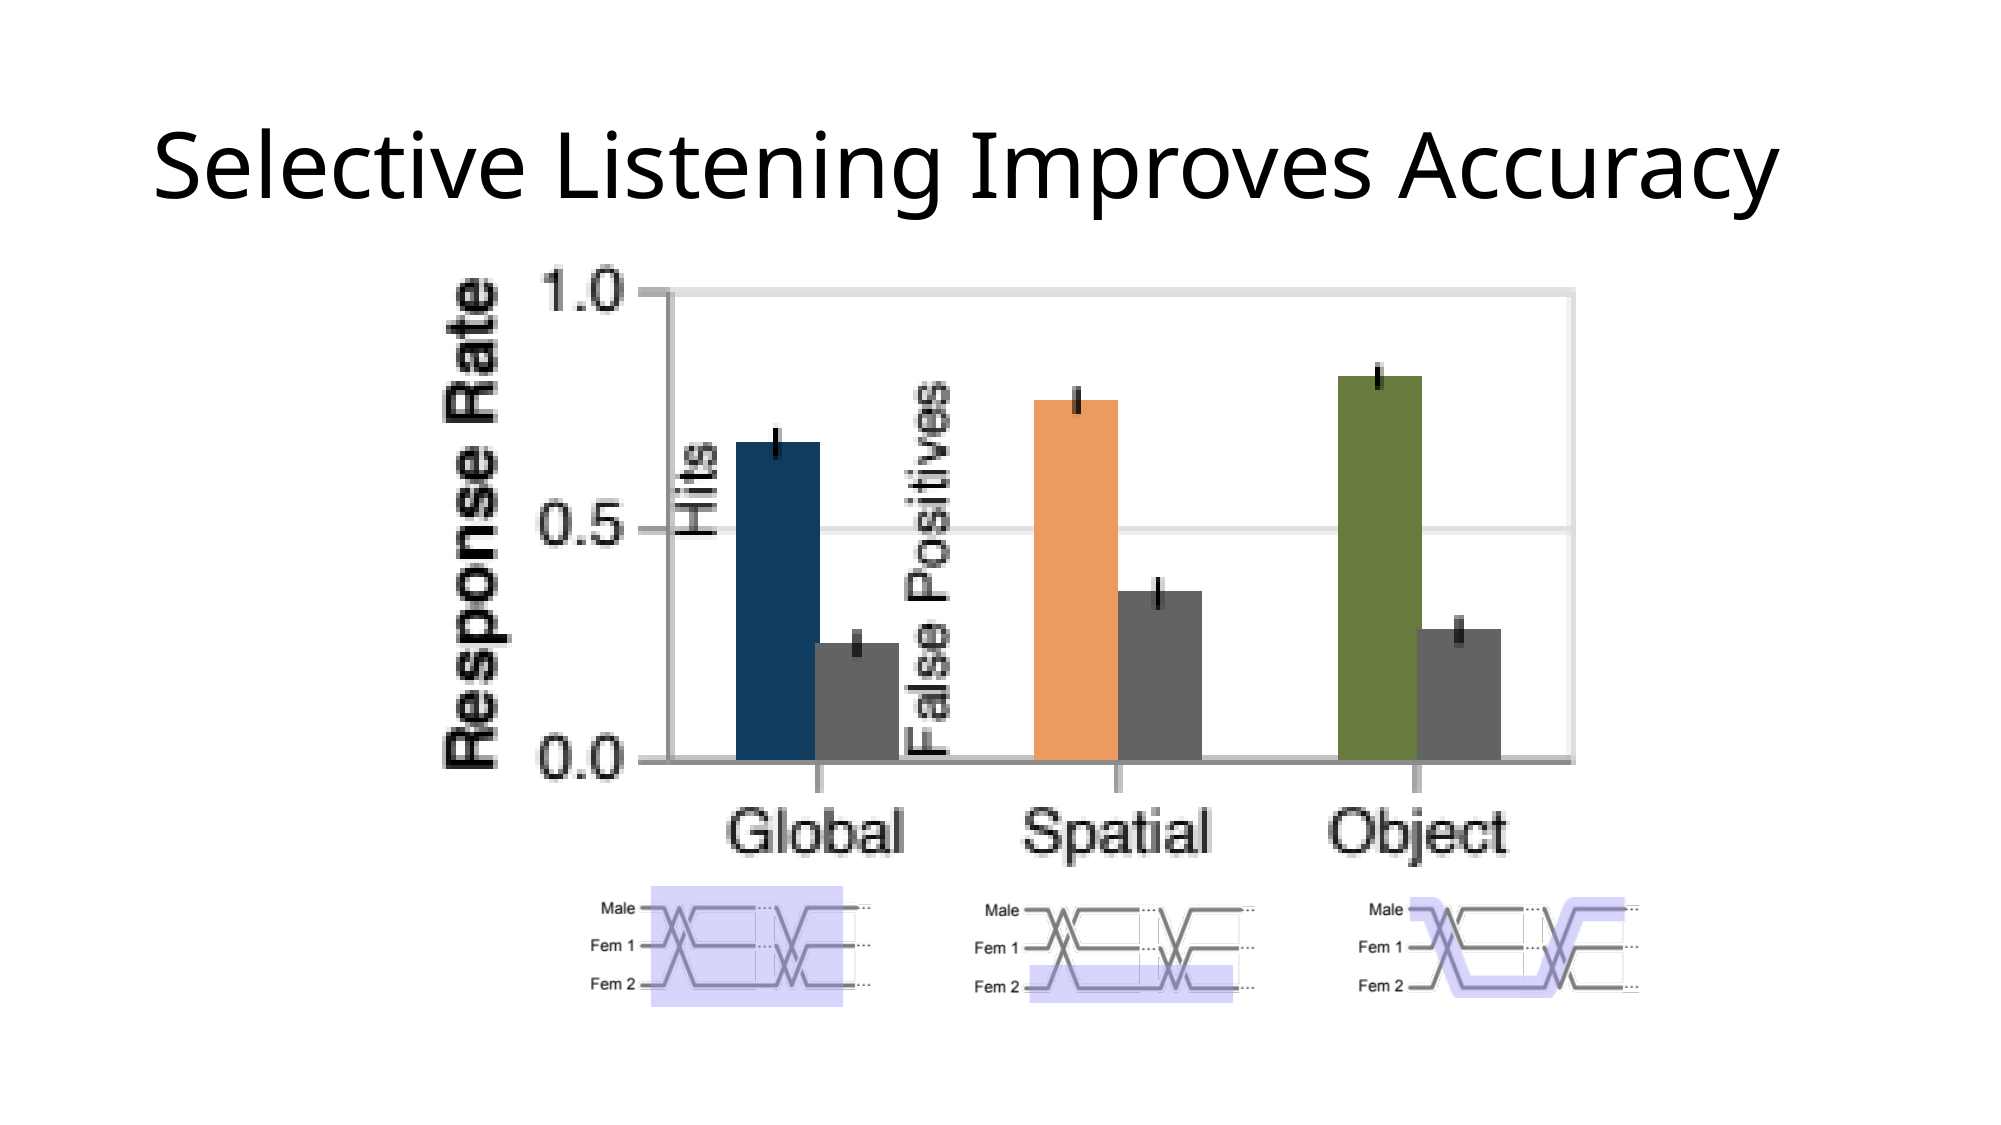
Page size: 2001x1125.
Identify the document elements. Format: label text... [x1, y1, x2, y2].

picture [405, 227, 1595, 887]
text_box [583, 886, 1640, 1007]
title Selective Listening Improves Accuracy [137, 59, 1863, 278]
